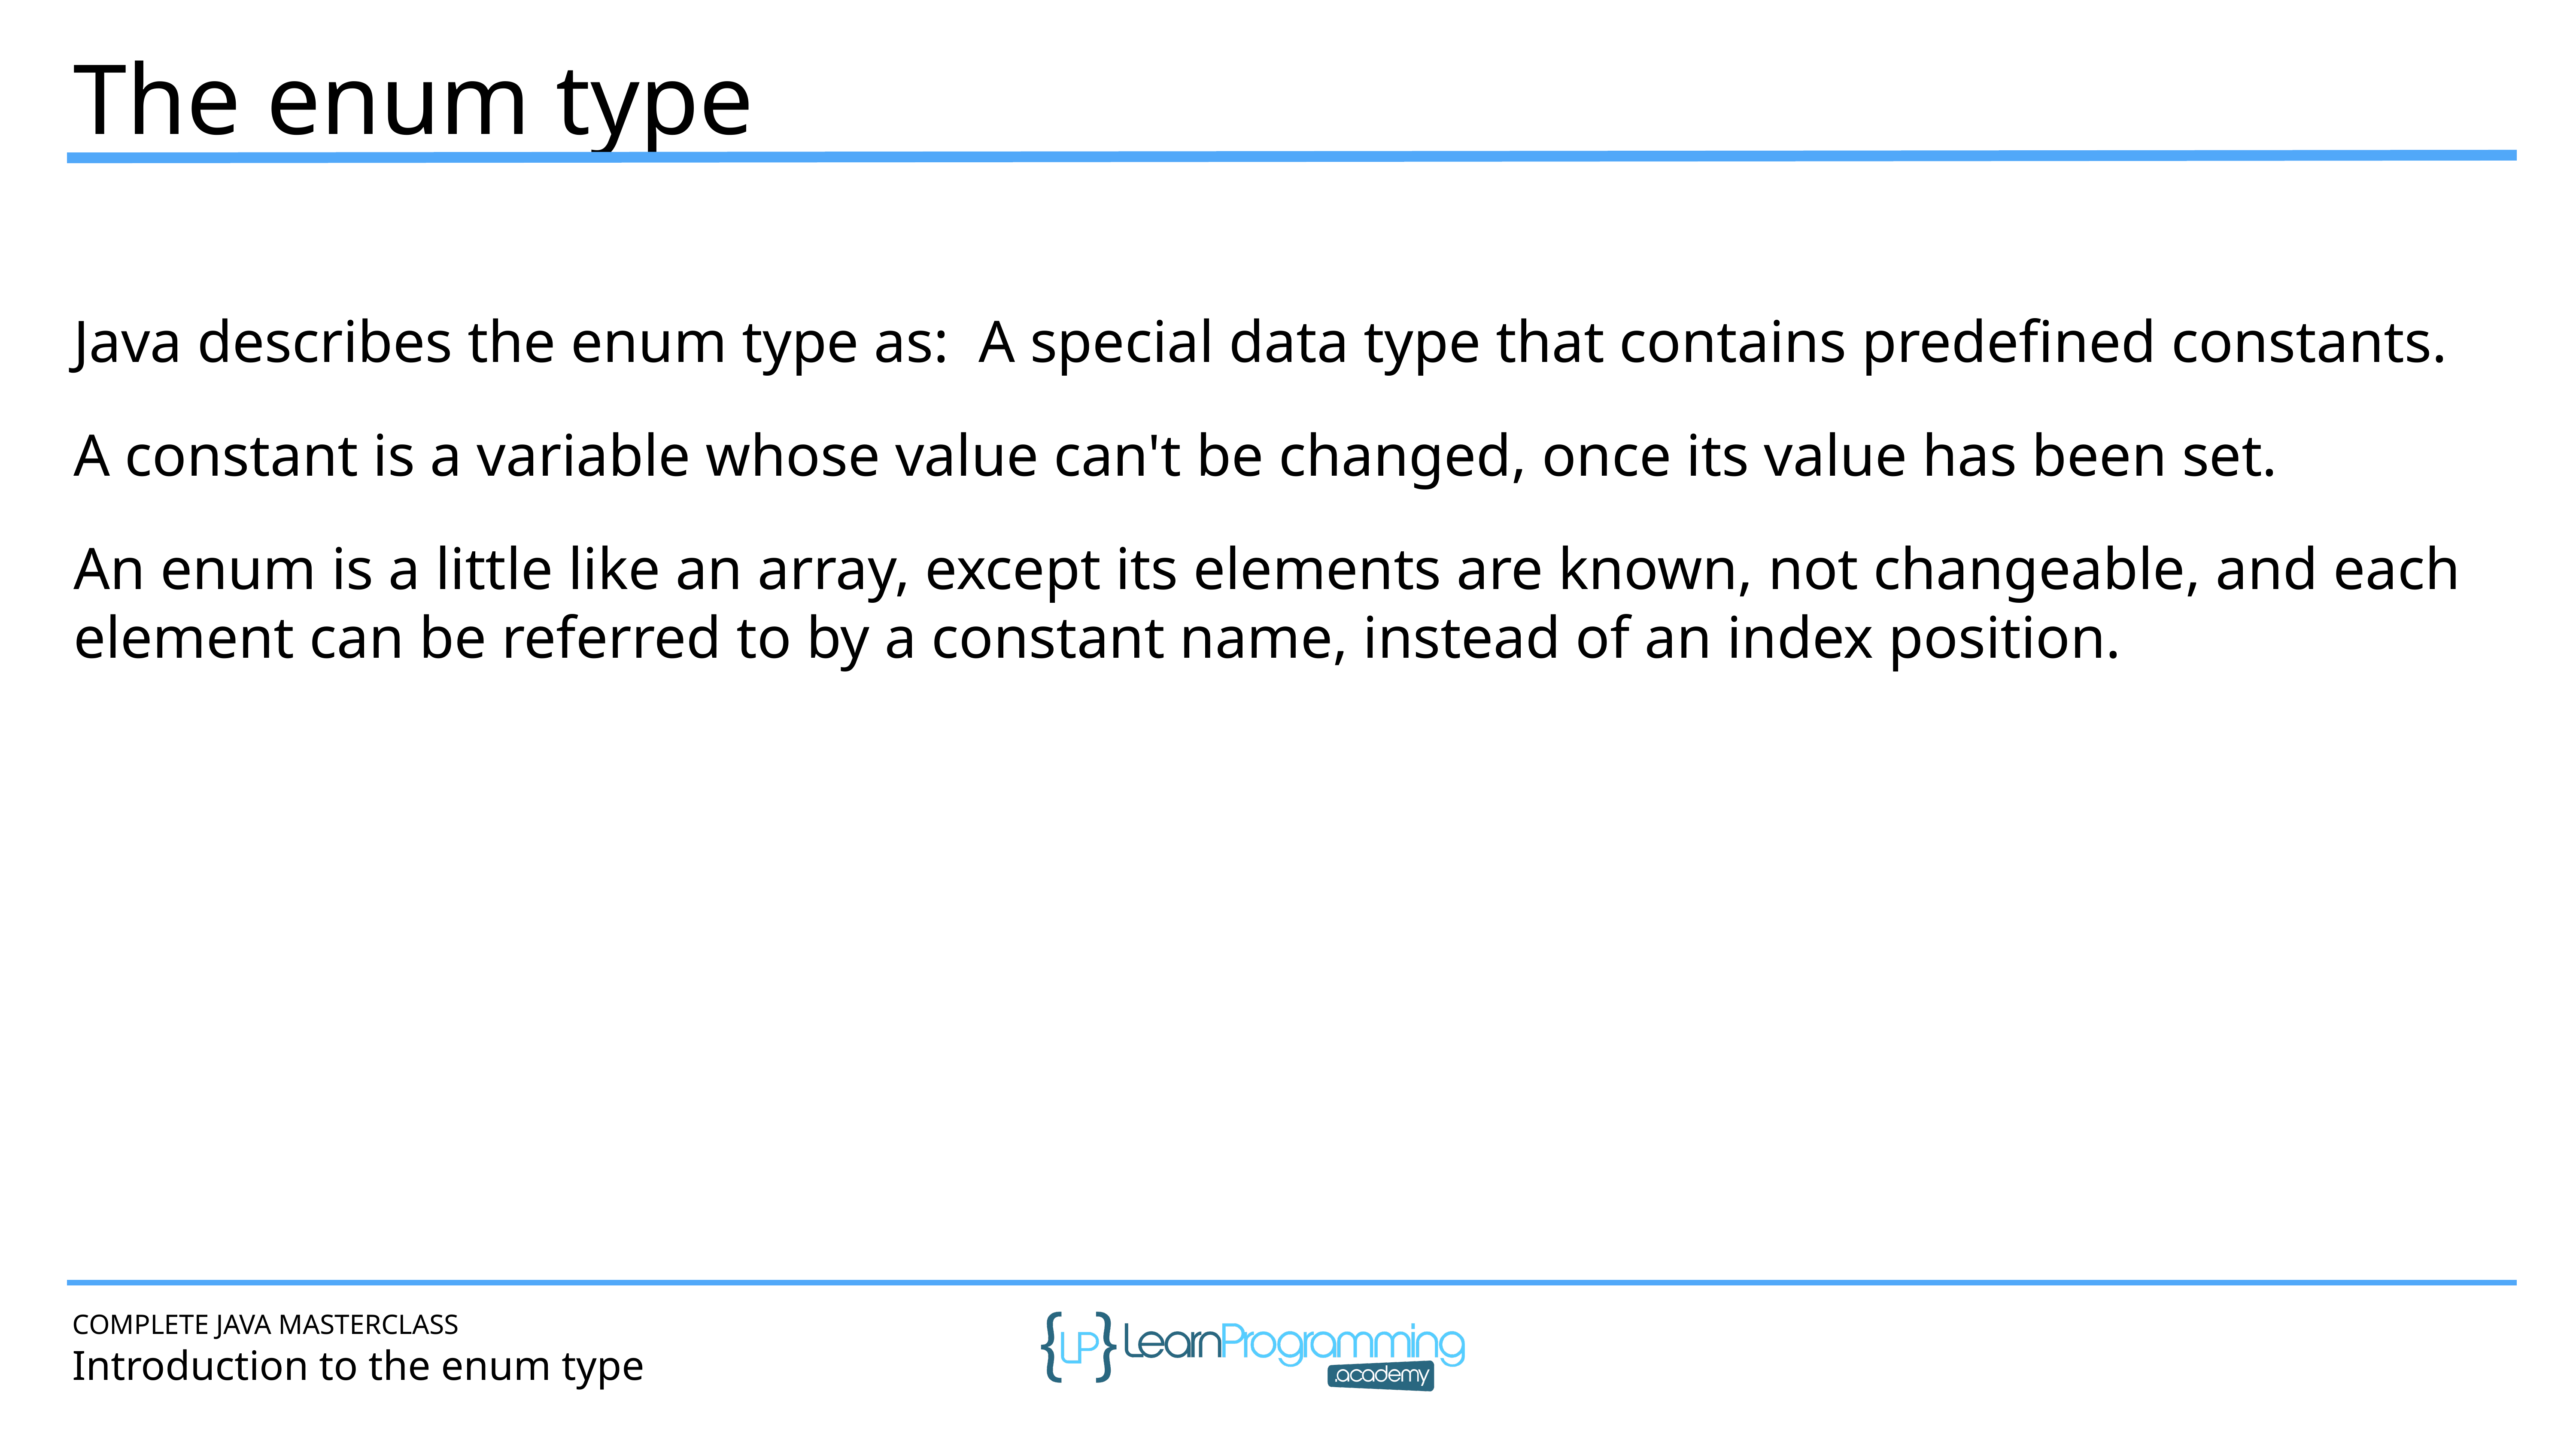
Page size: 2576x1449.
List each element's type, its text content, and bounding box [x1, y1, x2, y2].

text_box COMPLETE JAVA MASTERCLASS Introduction to the enum type [67, 1302, 1030, 1394]
text_box Java describes the enum type as: A special data type that contains predefined constants. A constant is a variable whose value can't be changed, once its value has been set. An enum is a little like an array, except its elements are known, not changeable, and each element can be referred to by a constant name, instead of an index position. [67, 301, 2517, 1139]
picture [1032, 1302, 1477, 1400]
text_box The enum type [68, 32, 759, 159]
